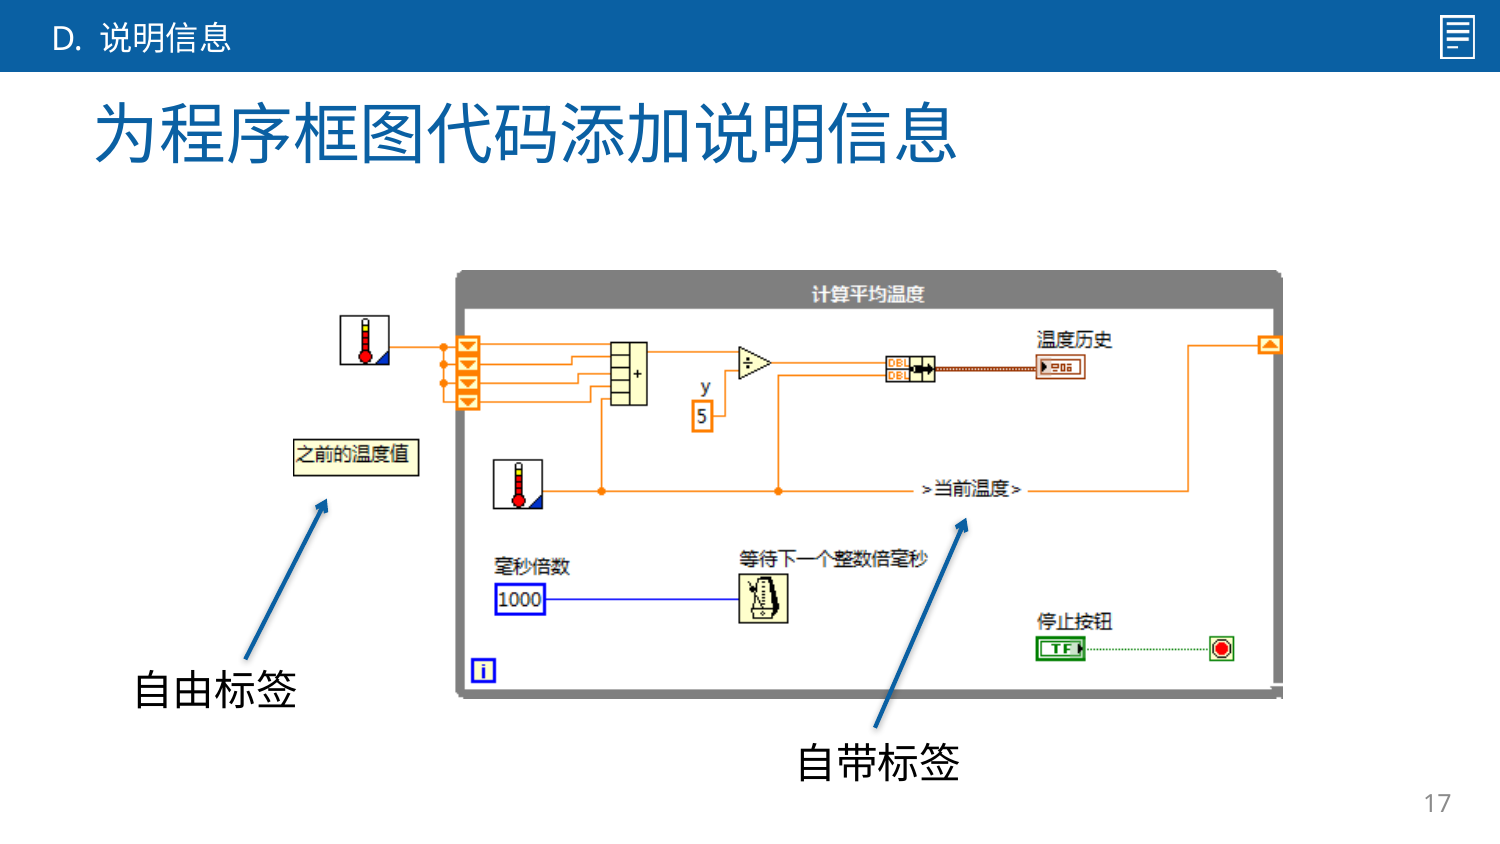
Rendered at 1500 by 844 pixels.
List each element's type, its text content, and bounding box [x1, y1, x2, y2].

text_box 自由标签 [116, 656, 329, 722]
list D. 说明信息 [35, 9, 1113, 63]
list 为程序框图代码添加说明信息 [78, 84, 1366, 282]
slide_number 17 [1400, 782, 1475, 828]
picture [1440, 15, 1475, 59]
text_box 自带标签 [779, 729, 1055, 795]
picture [293, 270, 1283, 699]
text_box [874, 517, 967, 728]
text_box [245, 498, 328, 660]
